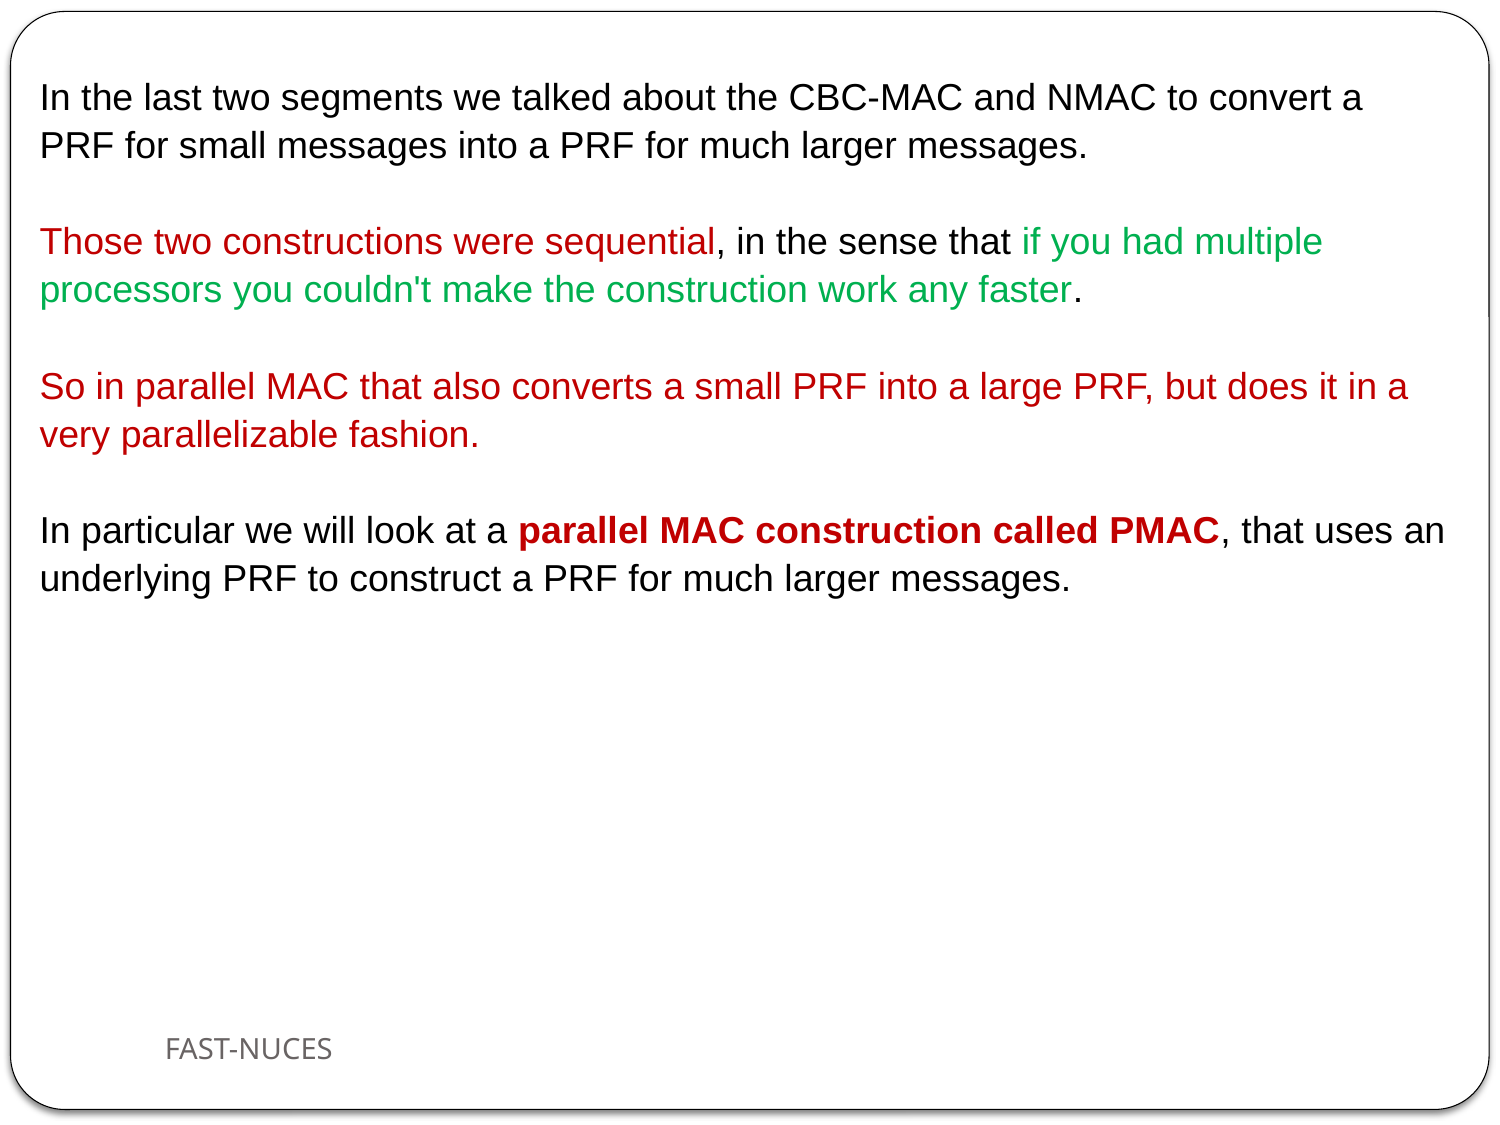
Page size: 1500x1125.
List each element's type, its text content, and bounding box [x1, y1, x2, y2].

footer FAST-NUCES [150, 1012, 800, 1088]
text_box In the last two segments we talked about the CBC-MAC and NMAC to convert a PRF for small messages into a PRF for much larger messages. Those two constructions were sequential, in the sense that if you had multiple processors you couldn't make the construction work any faster. So in parallel MAC that also converts a small PRF into a large PRF, but does it in a very parallelizable fashion. In particular we will look at a parallel MAC construction called PMAC, that uses an underlying PRF to construct a PRF for much larger messages. [24, 62, 1463, 655]
